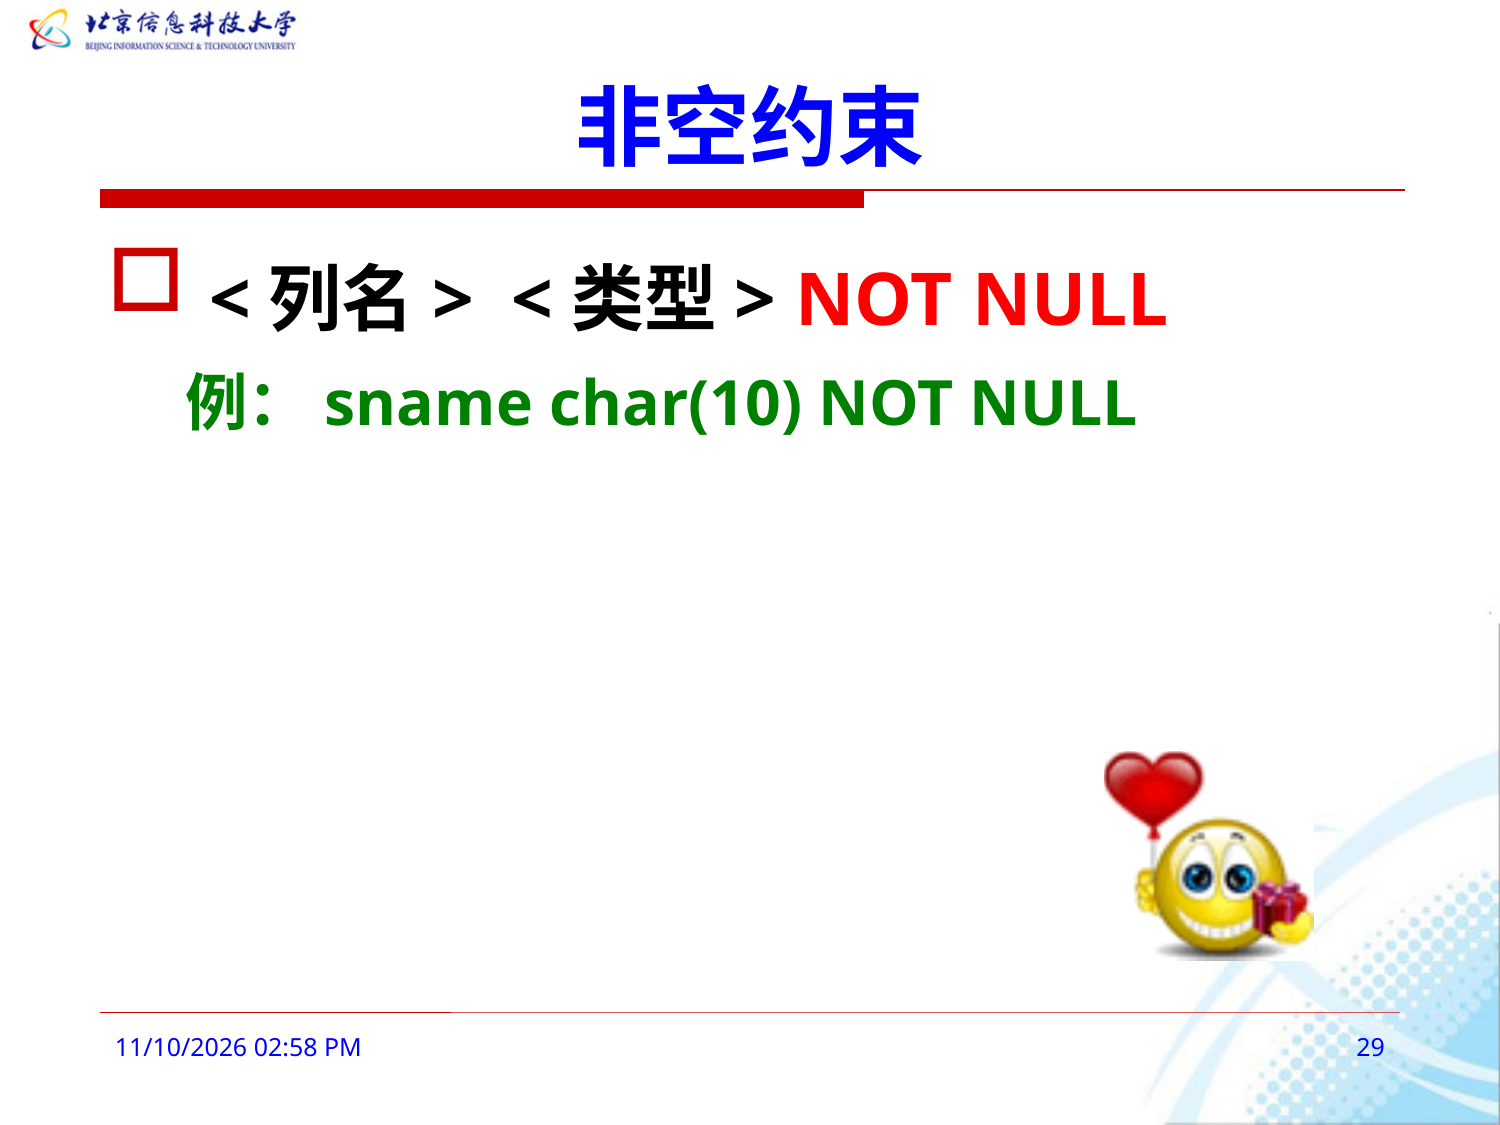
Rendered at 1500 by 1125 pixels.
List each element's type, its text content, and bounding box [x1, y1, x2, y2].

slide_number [99, 1024, 432, 1103]
title 非空约束 [93, 49, 1407, 185]
list <列名> <类型> NOT NULL 例：sname char(10) NOT NULL [92, 219, 1406, 988]
slide_number 29 [1074, 1024, 1401, 1103]
picture [0, 0, 1500, 1125]
